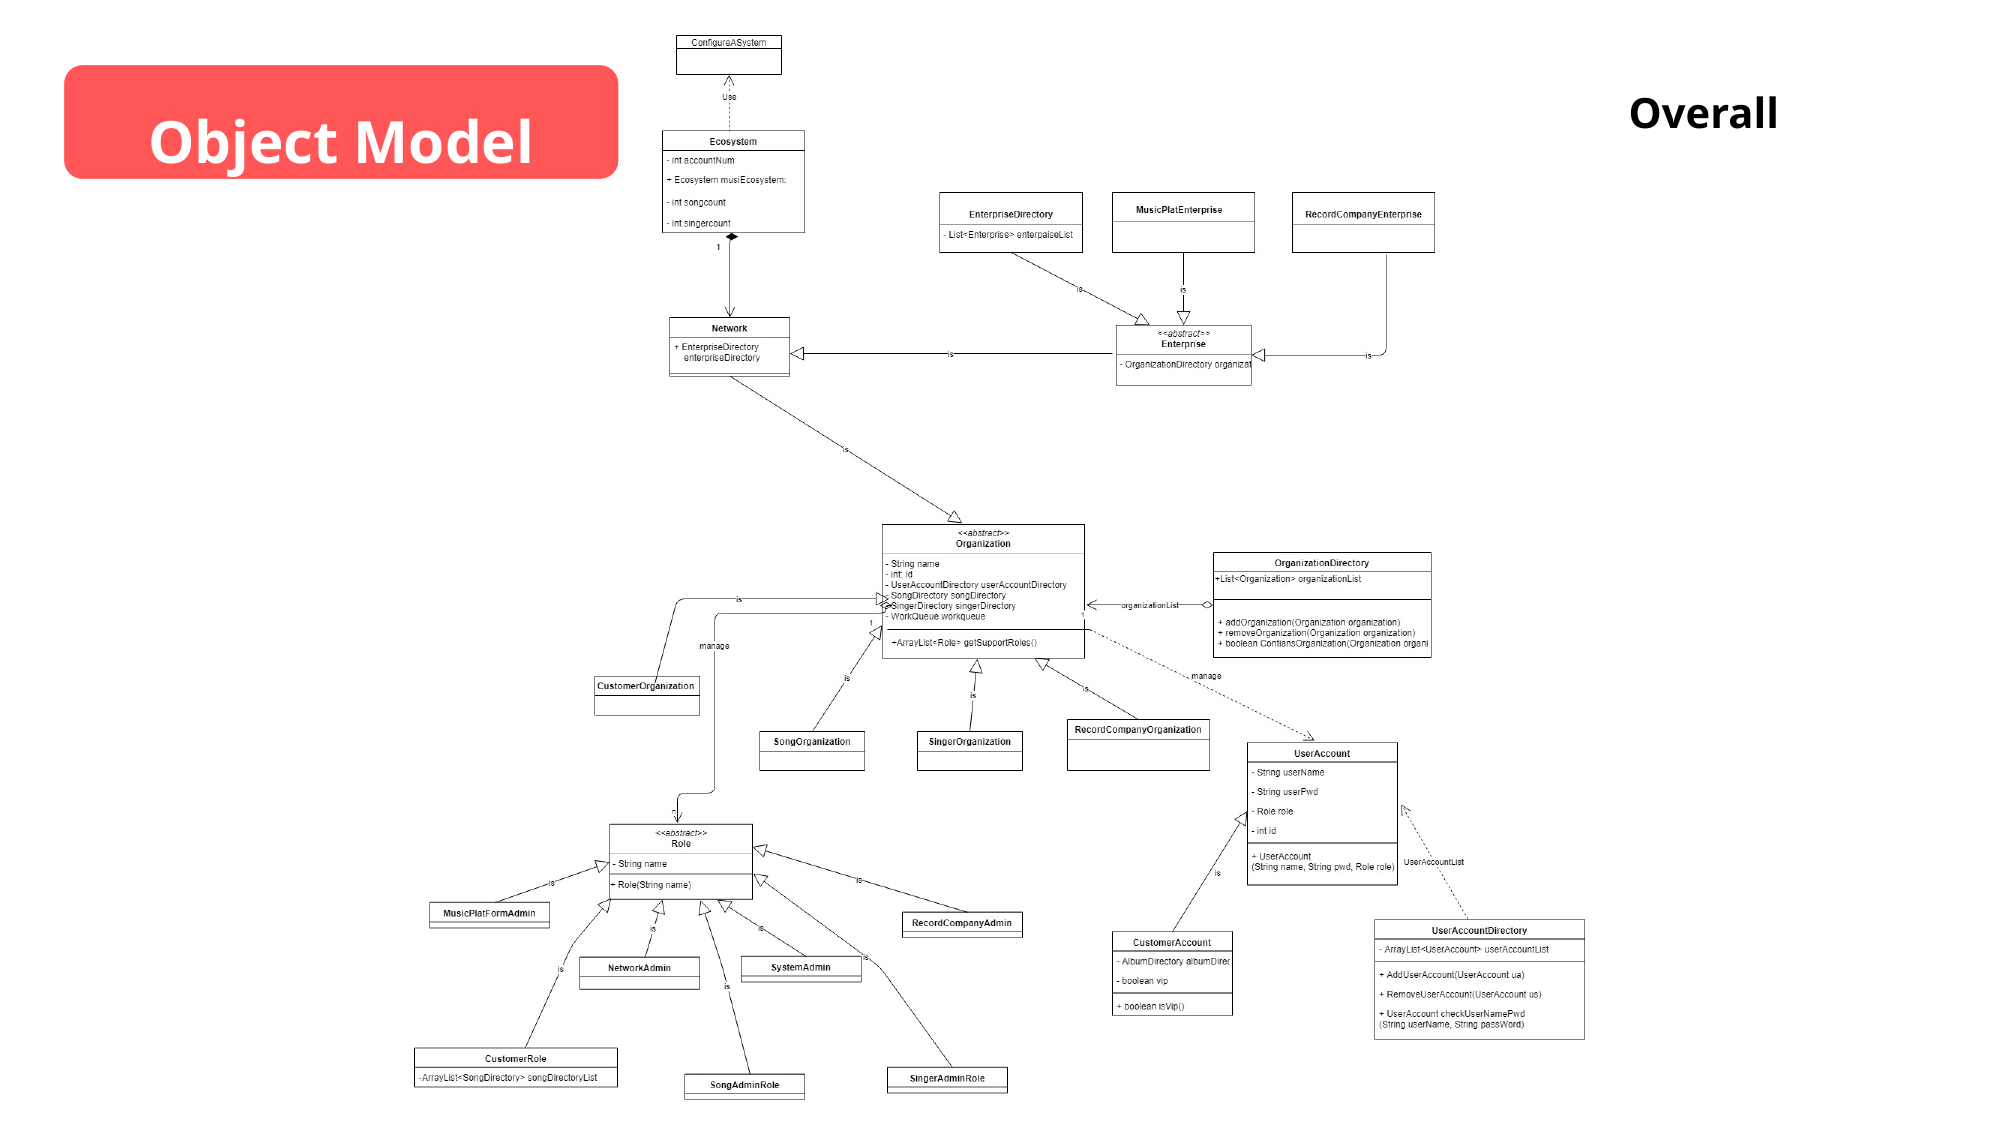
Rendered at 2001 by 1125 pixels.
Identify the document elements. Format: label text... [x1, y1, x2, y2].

text_box [63, 63, 414, 76]
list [414, 35, 1585, 1125]
text_box Object Model [22, 76, 414, 183]
text_box Overall [1613, 79, 1839, 145]
